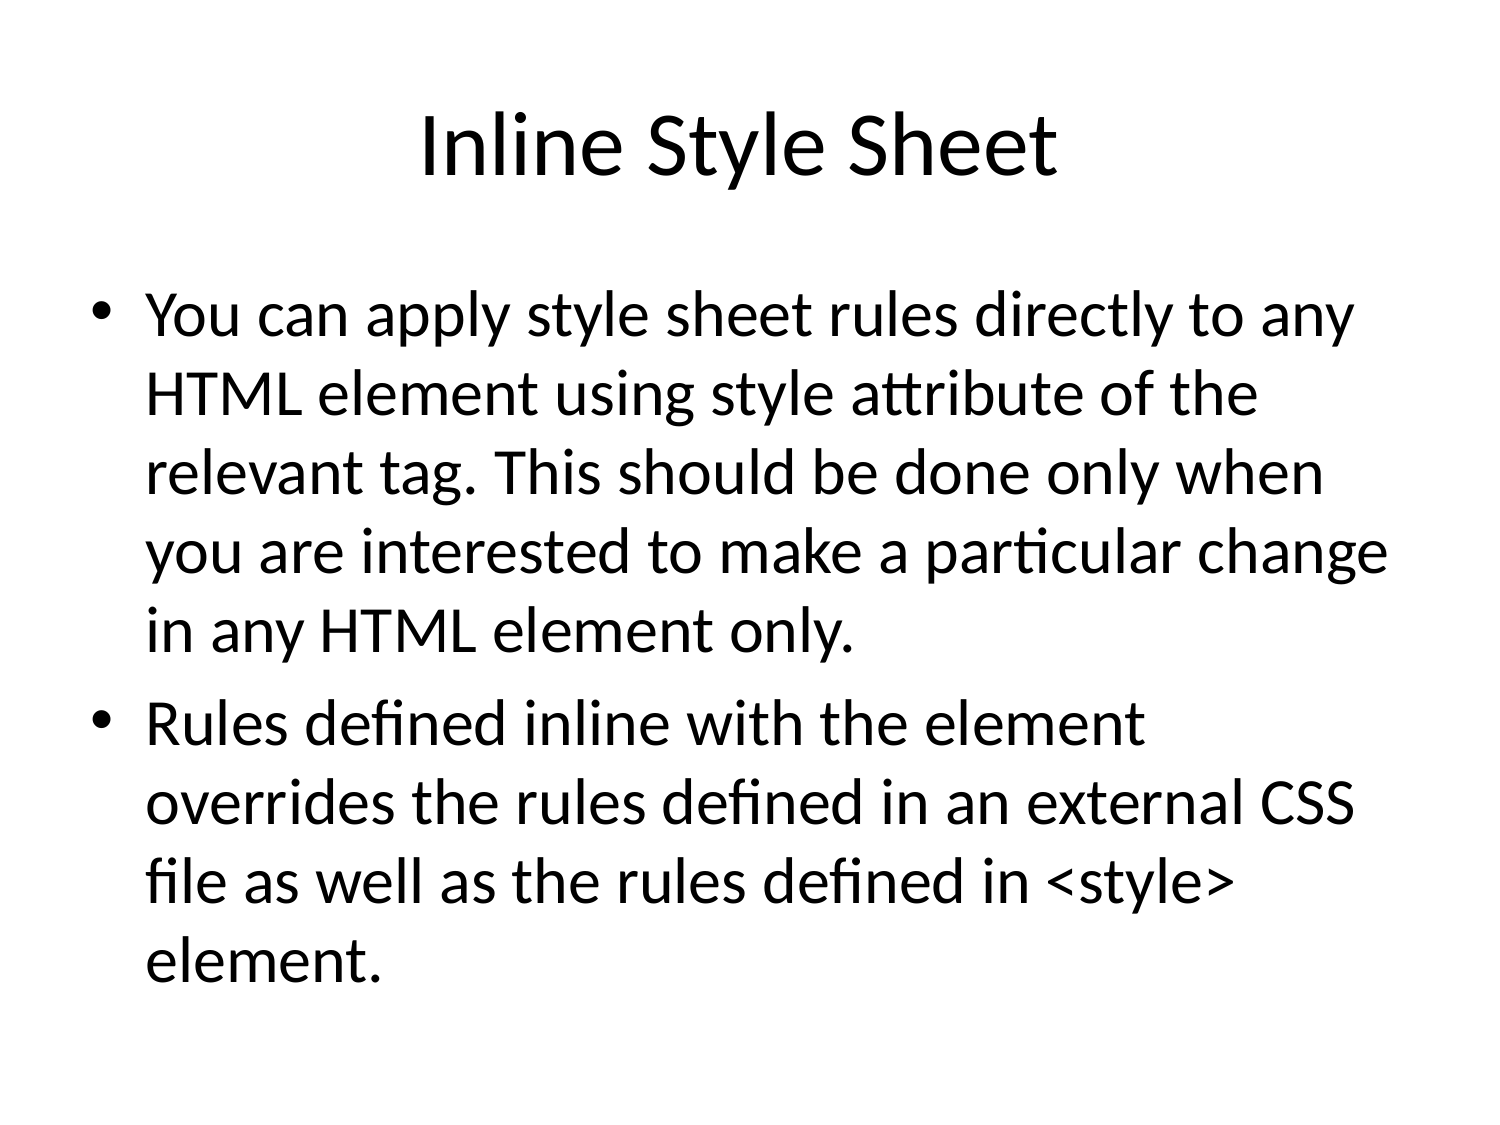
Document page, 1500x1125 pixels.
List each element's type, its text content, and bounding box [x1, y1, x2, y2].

title Inline Style Sheet [75, 45, 1425, 233]
list You can apply style sheet rules directly to any HTML element using style attribute of the relevant tag. This should be done only when you are interested to make a particular change in any HTML element only. Rules defined inline with the element overrides the rules defined in an external CSS file as well as the rules defined in <style> element. [75, 262, 1425, 1005]
